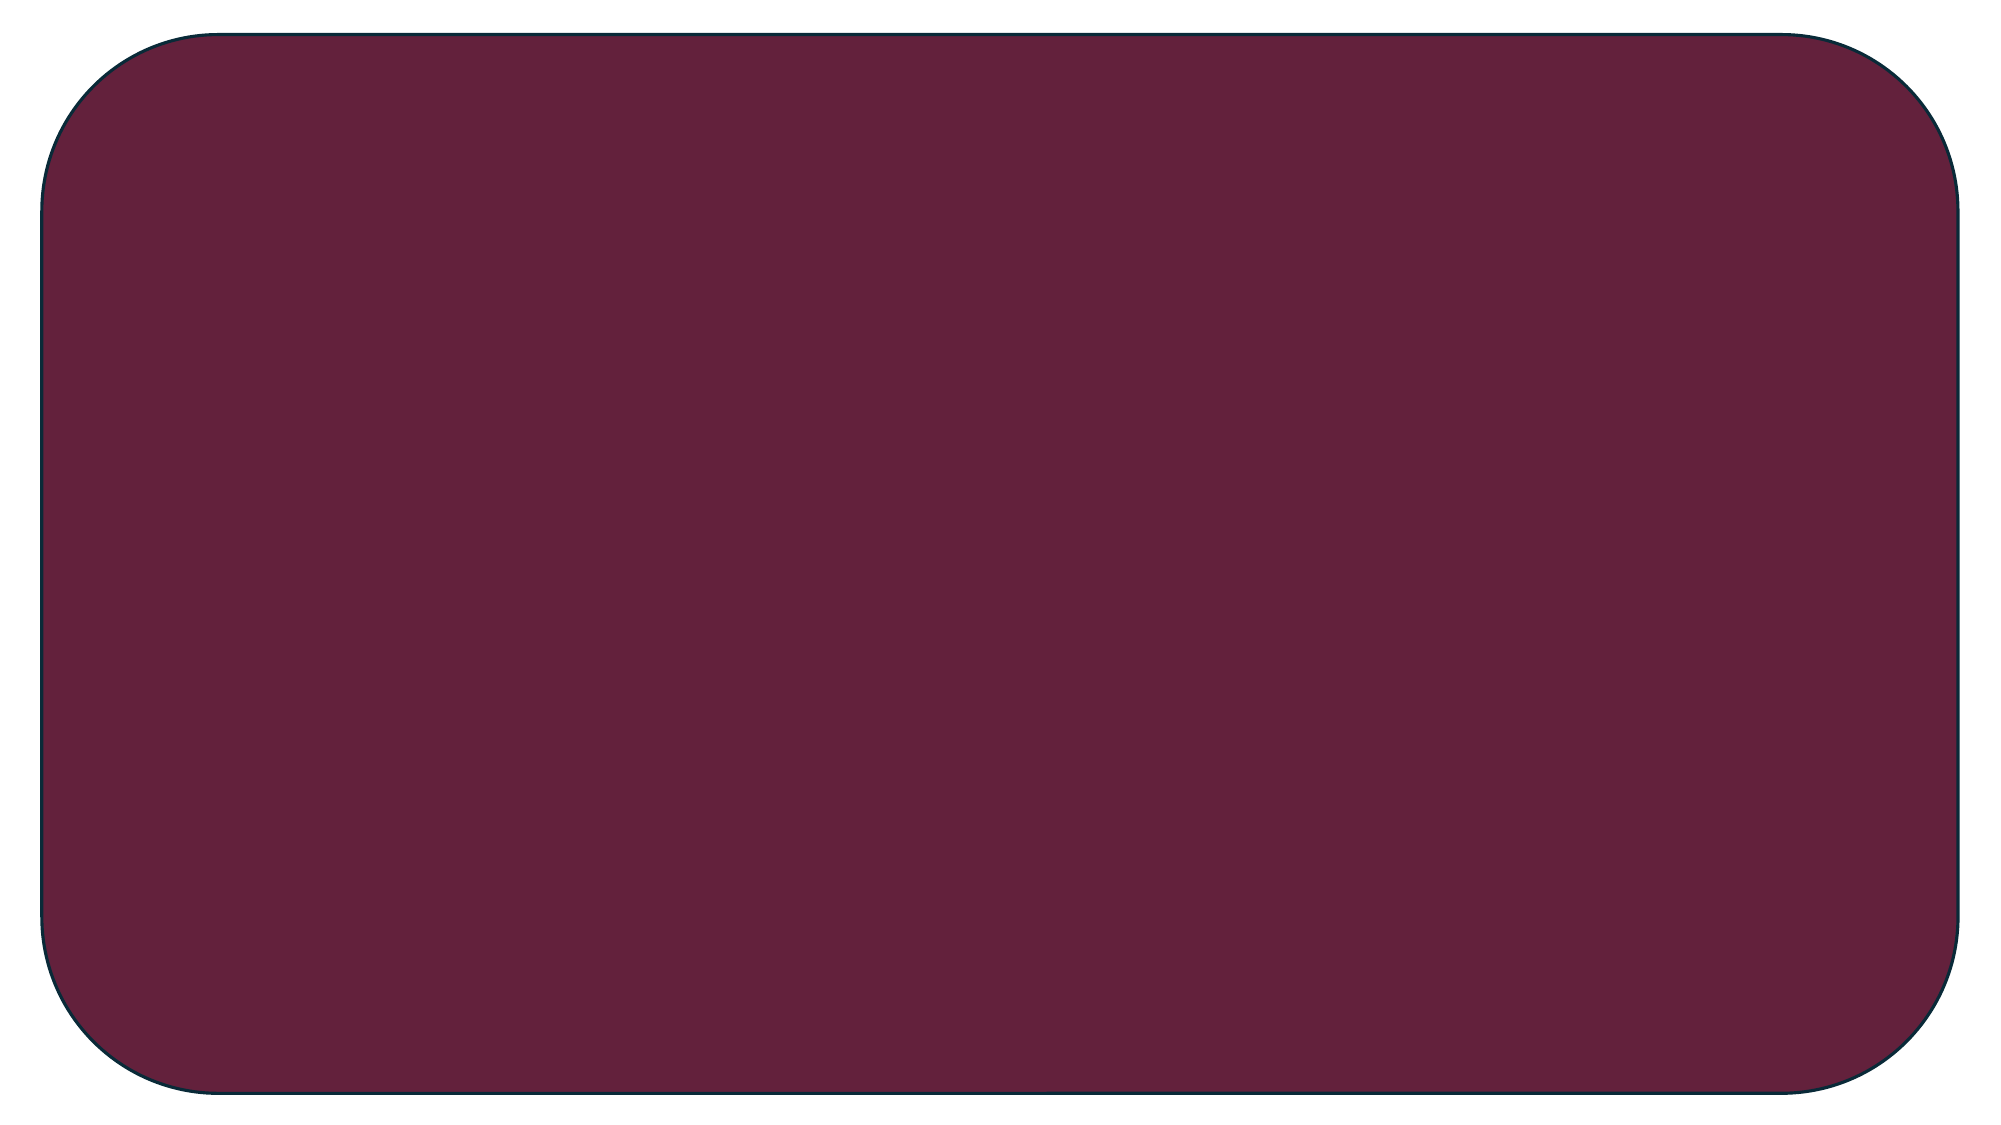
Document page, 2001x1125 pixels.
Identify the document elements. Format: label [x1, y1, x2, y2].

text_box [40, 32, 1960, 1095]
